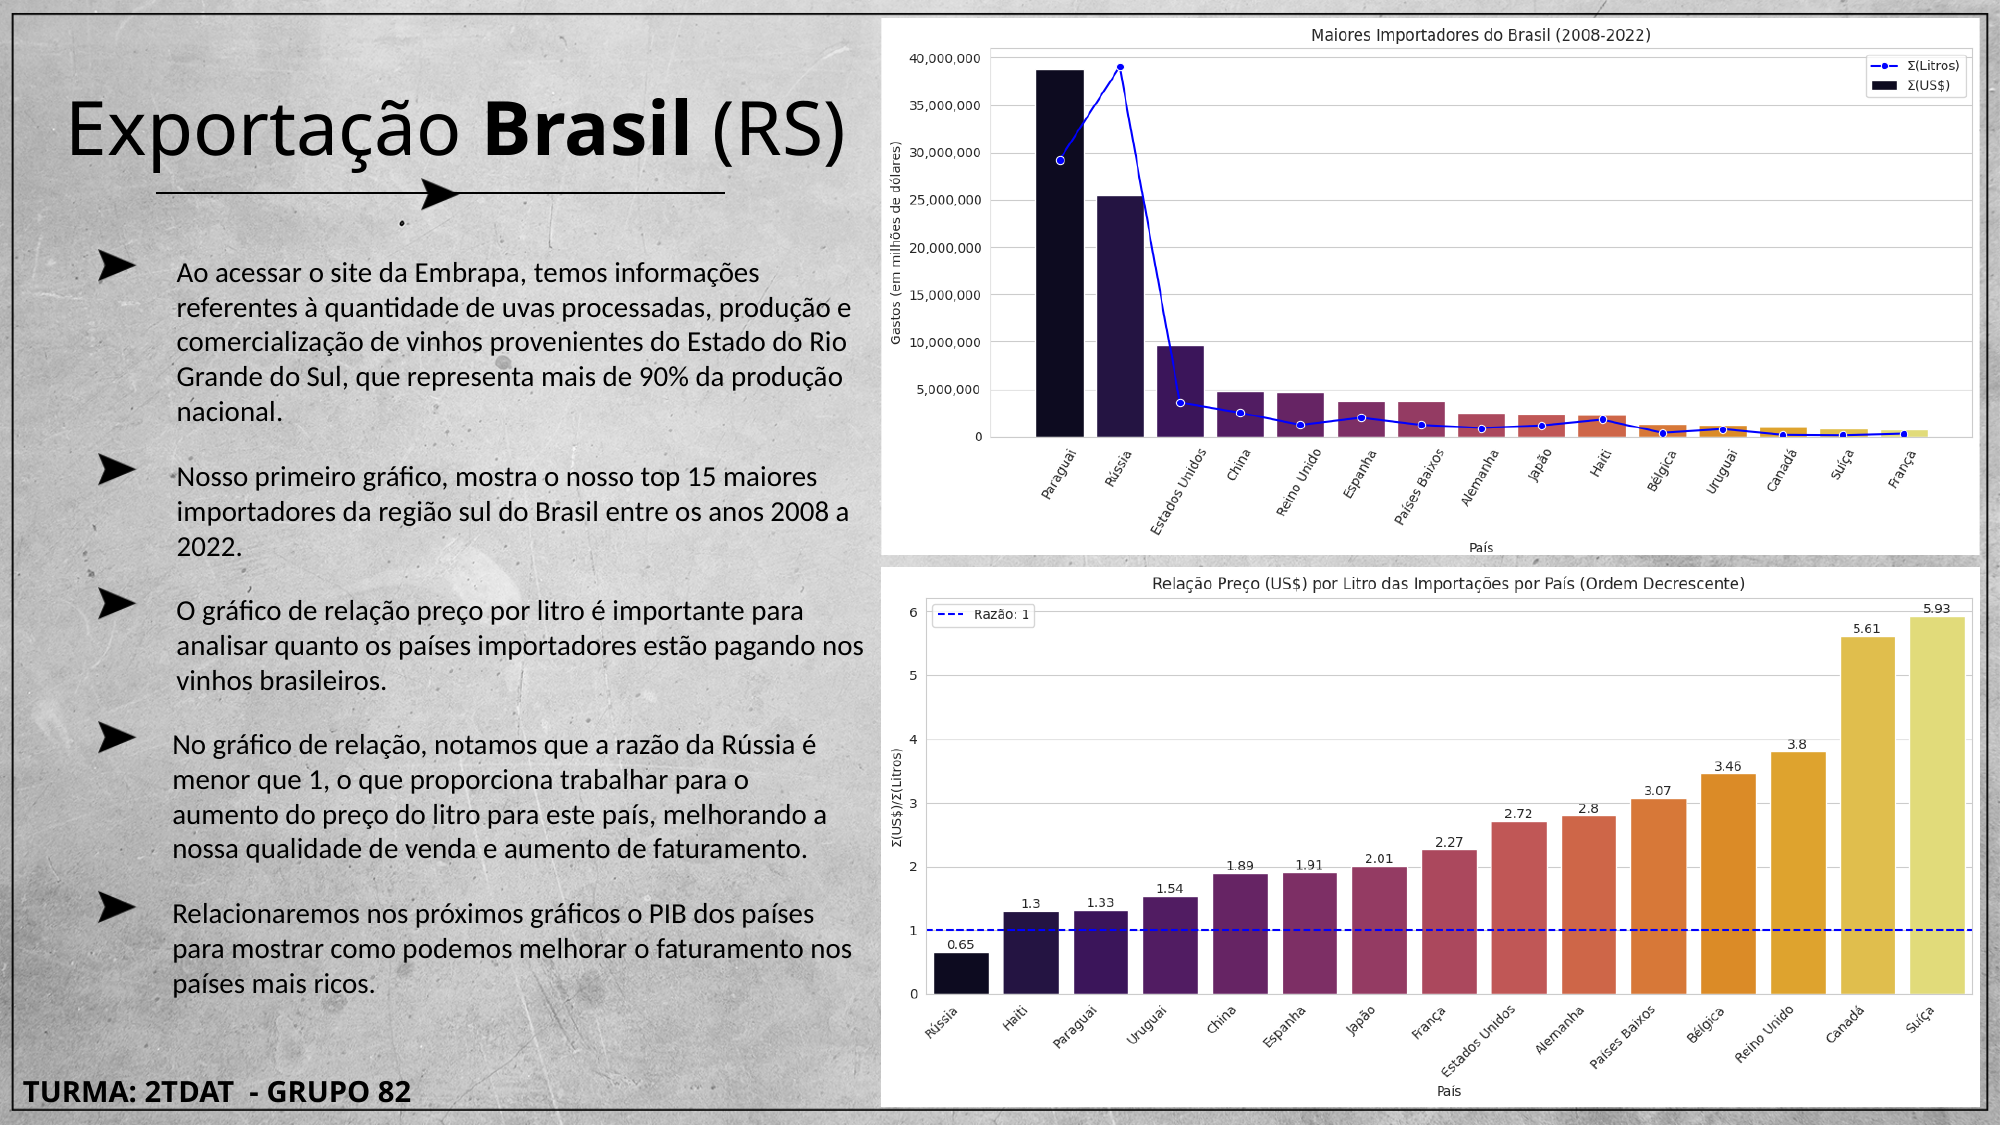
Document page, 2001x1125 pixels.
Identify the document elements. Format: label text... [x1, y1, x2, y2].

text_box O gráfico de relação preço por litro é importante para analisar quanto os países importadores estão pagando nos vinhos brasileiros. [161, 584, 881, 704]
text_box Turma: 2tdat - GRUPO 82 [8, 1065, 479, 1116]
text_box Exportação Brasil (RS) [30, 72, 881, 178]
picture [0, 0, 2001, 1125]
text_box Ao acessar o site da Embrapa, temos informações referentes à quantidade de uvas processadas, produção e comercialização de vinhos provenientes do Estado do Rio Grande do Sul, que representa mais de 90% da produção nacional. [161, 246, 881, 435]
text_box No gráfico de relação, notamos que a razão da Rússia é menor que 1, o que proporciona trabalhar para o aumento do preço do litro para este país, melhorando a nossa qualidade de venda e aumento de faturamento. [157, 718, 877, 873]
text_box Relacionaremos nos próximos gráficos o PIB dos países para mostrar como podemos melhorar o faturamento nos países mais ricos. [157, 887, 877, 1007]
text_box Nosso primeiro gráfico, mostra o nosso top 15 maiores importadores da região sul do Brasil entre os anos 2008 a 2022. [161, 450, 882, 570]
